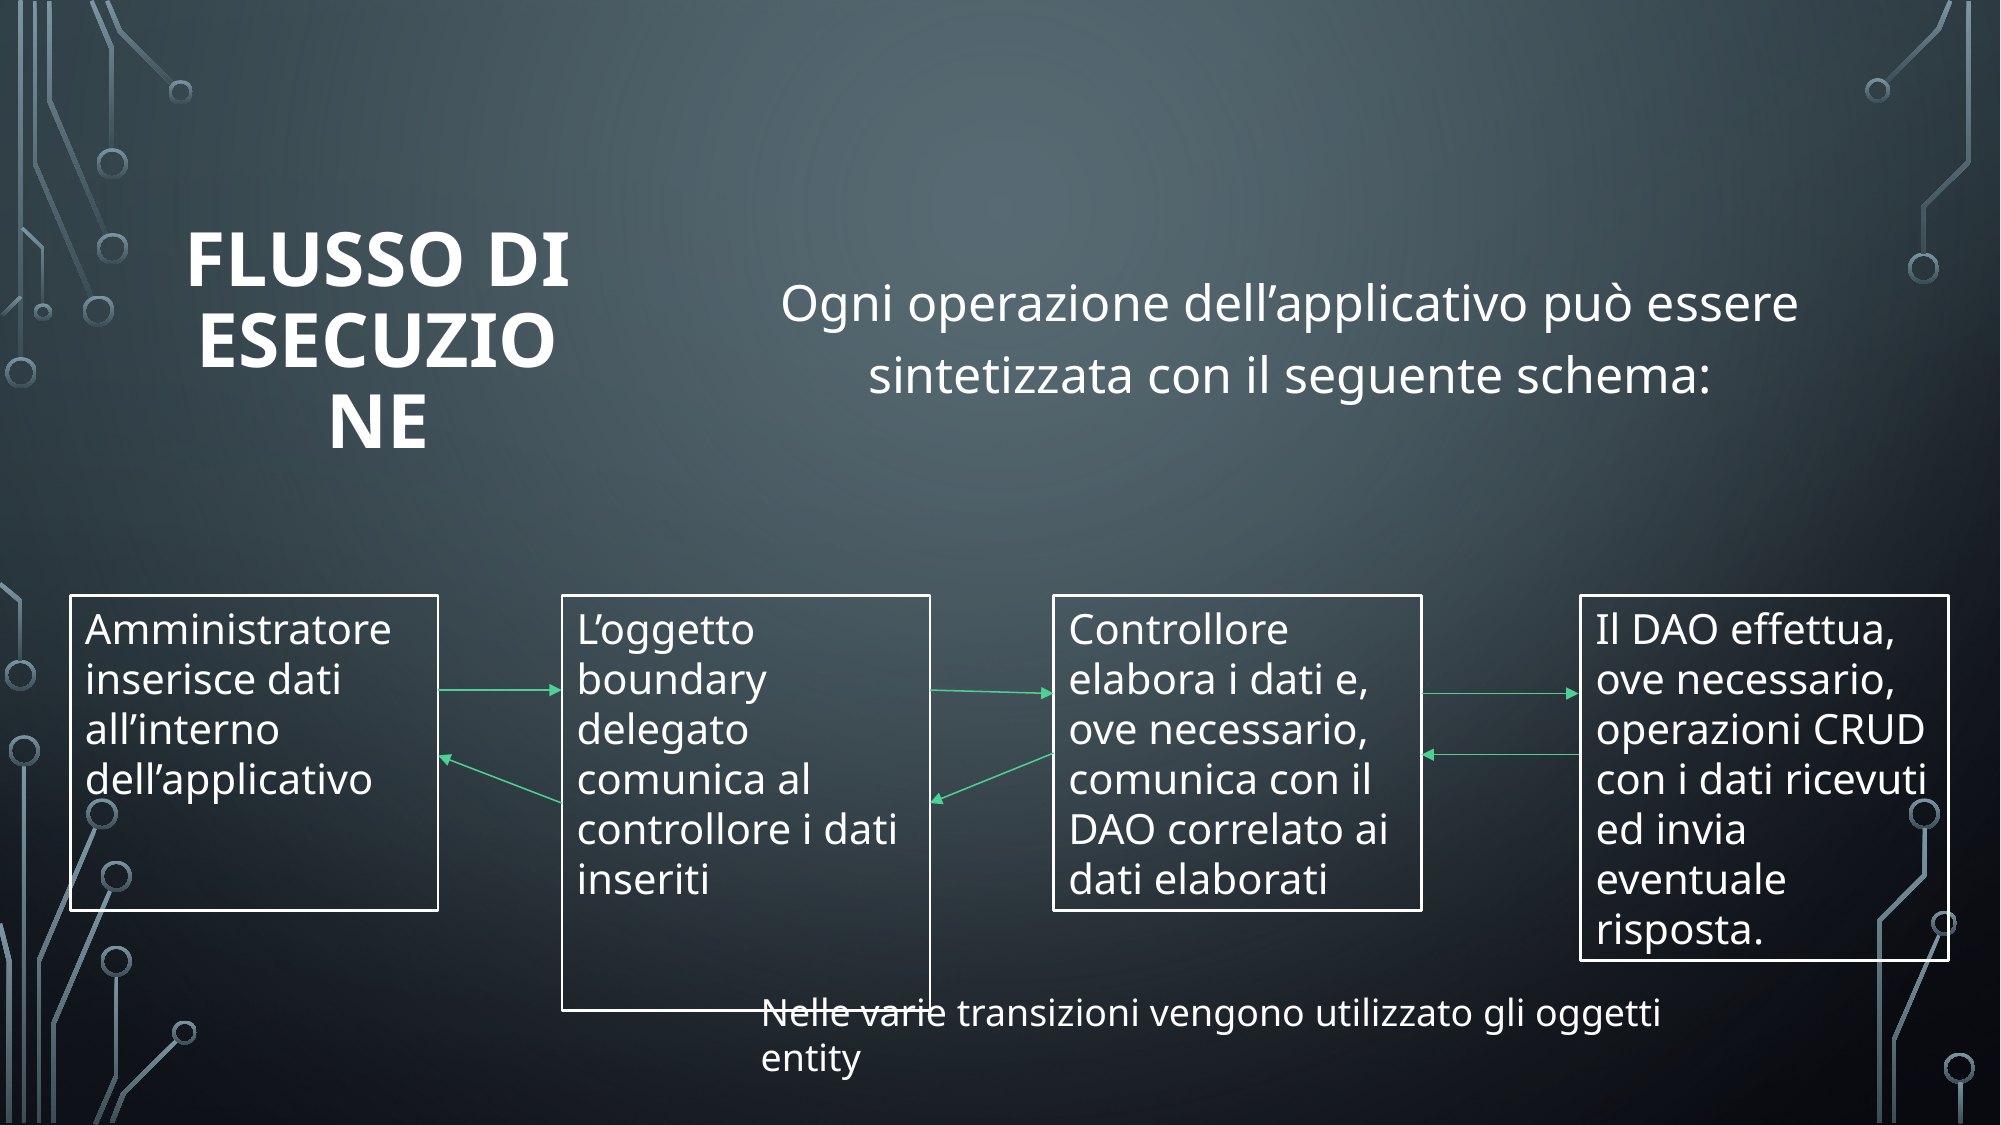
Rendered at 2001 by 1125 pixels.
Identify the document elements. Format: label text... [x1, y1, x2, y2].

text_box Il DAO effettua, ove necessario, operazioni CRUD con i dati ricevuti ed invia eventuale risposta. [1579, 594, 1950, 962]
list Ogni operazione dell’applicativo può essere sintetizzata con il seguente schema: [698, 251, 1883, 480]
text_box Controllore elabora i dati e, ove necessario, comunica con il DAO correlato ai dati elaborati [1052, 594, 1423, 912]
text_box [929, 689, 1054, 694]
text_box L’oggetto boundary delegato comunica al controllore i dati inseriti [561, 594, 931, 1012]
title FLUSSO DI ESECUZIONE [158, 197, 597, 490]
text_box Amministratore inserisce dati all’interno dell’applicativo [69, 594, 439, 912]
text_box Nelle varie transizioni vengono utilizzato gli oggetti entity [745, 981, 1746, 1086]
